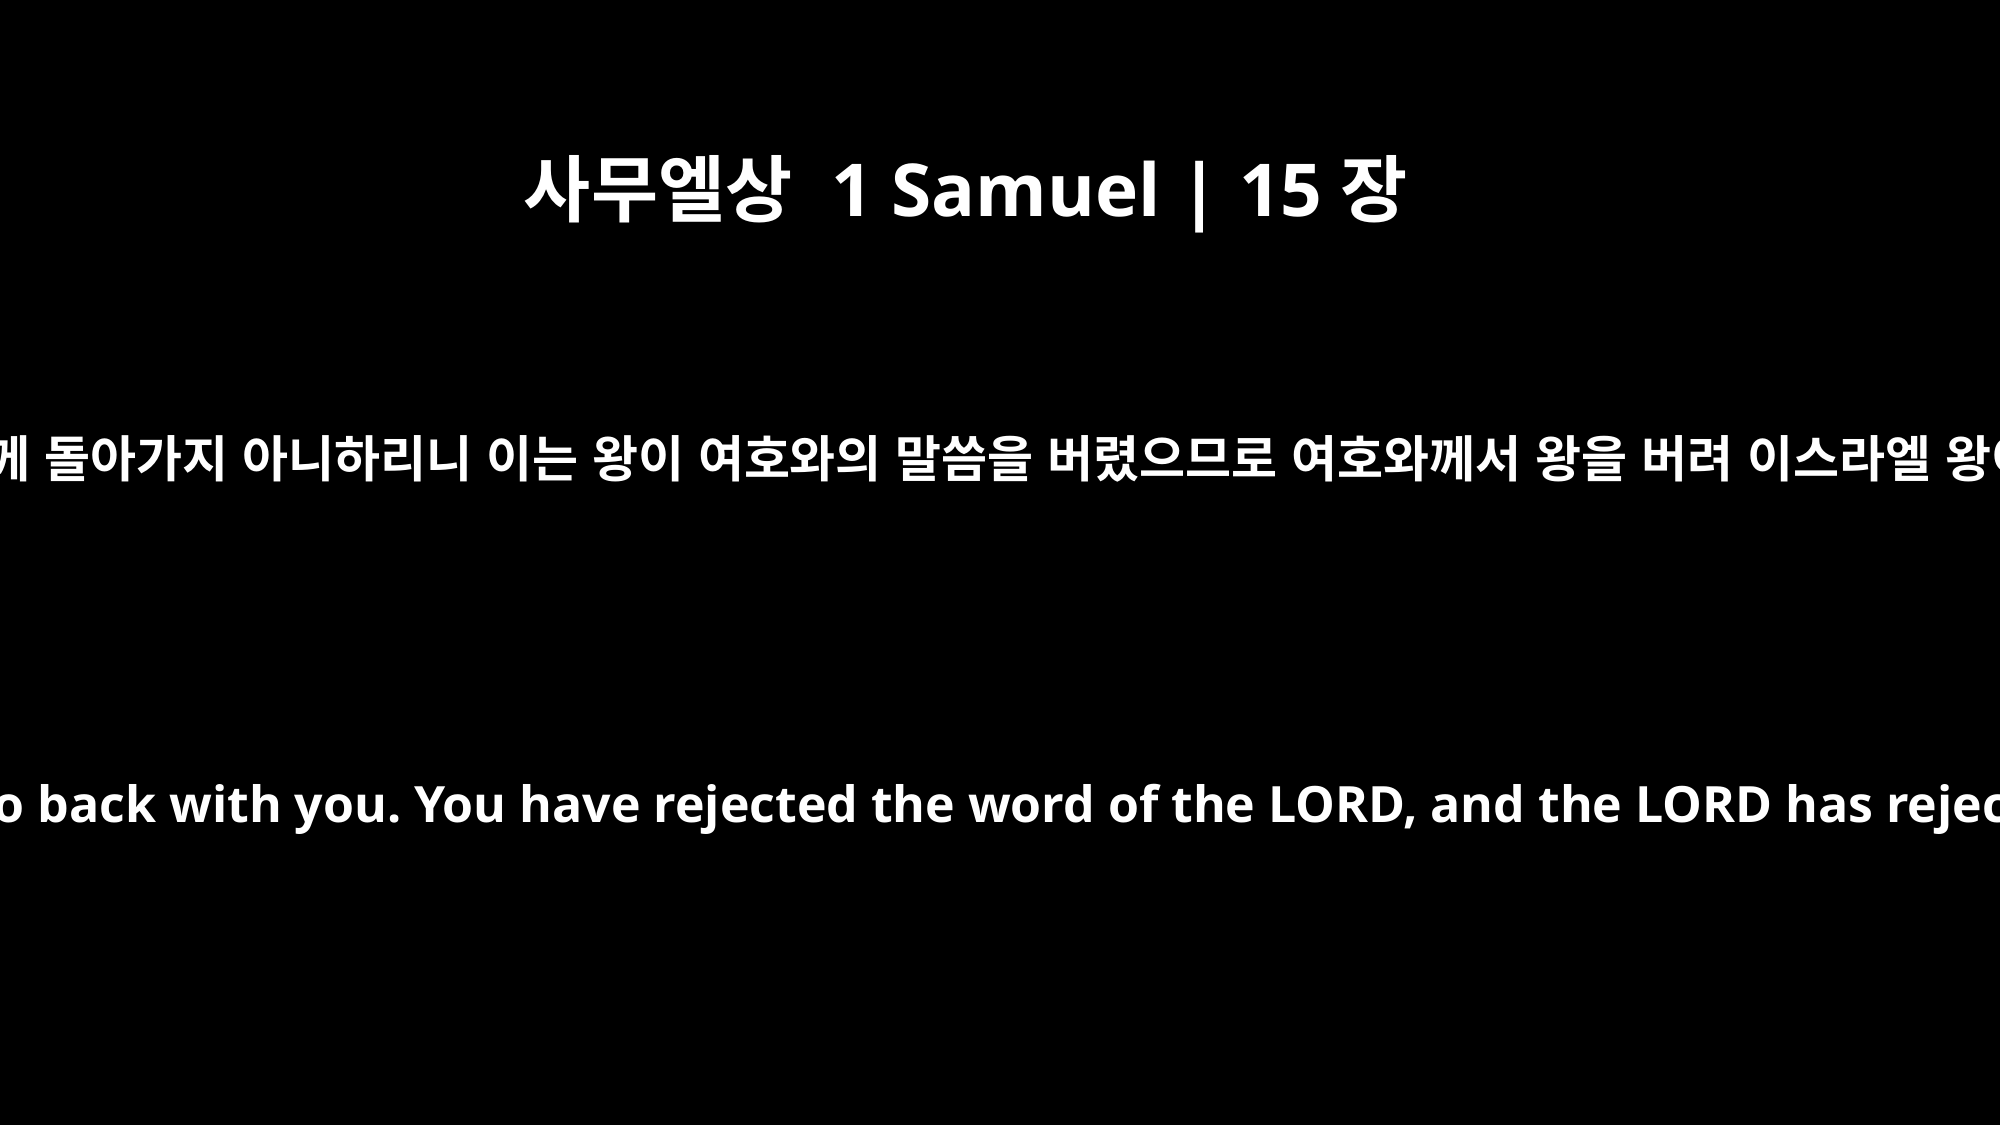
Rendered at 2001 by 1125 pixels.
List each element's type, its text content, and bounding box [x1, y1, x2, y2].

text_box 사무엘상 1 Samuel | 15장 [509, 136, 1423, 239]
text_box 26 사무엘이 사울에게 이르되 나는 왕과 함께 돌아가지 아니하리니 이는 왕이 여호와의 말씀을 버렸으므로 여호와께서 왕을 버려 이스라엘 왕이 되지 못하게 하셨음이니이다 하고 [0, 359, 2000, 495]
text_box But Samuel said to him, "I will not go back with you. You have rejected the word of the LORD, and the LORD has rejected you as king over Israel!" [0, 764, 2000, 840]
